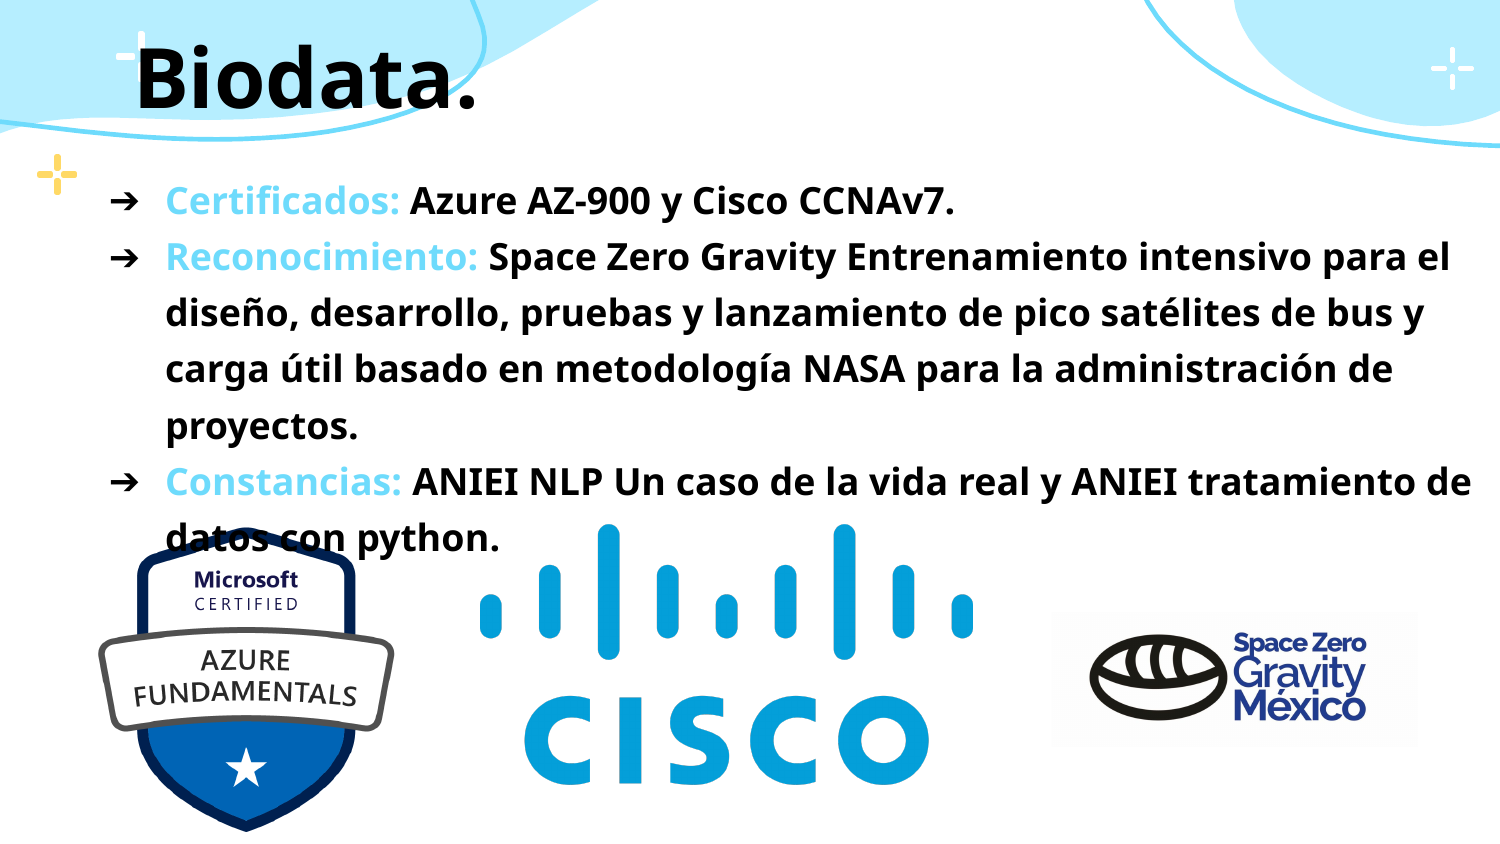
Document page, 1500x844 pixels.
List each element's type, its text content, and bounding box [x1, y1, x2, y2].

picture [862, 718, 905, 763]
text_box Certificados: Azure AZ-900 y Cisco CCNAv7. Reconocimiento: Space Zero Gravity Entrenamiento intensivo para el diseño, desarrollo, pruebas y lanzamiento de pico satélites de bus y carga útil basado en metodología NASA para la administración de proyectos. Constancias: ANIEI NLP Un caso de la vida real y ANIEI tratamiento de datos con python. [75, 150, 1500, 461]
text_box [117, 33, 165, 80]
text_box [39, 156, 76, 193]
picture [90, 524, 402, 835]
picture [1051, 612, 1418, 747]
title Biodata. [118, 9, 1382, 104]
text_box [1432, 48, 1473, 89]
picture [480, 524, 973, 785]
